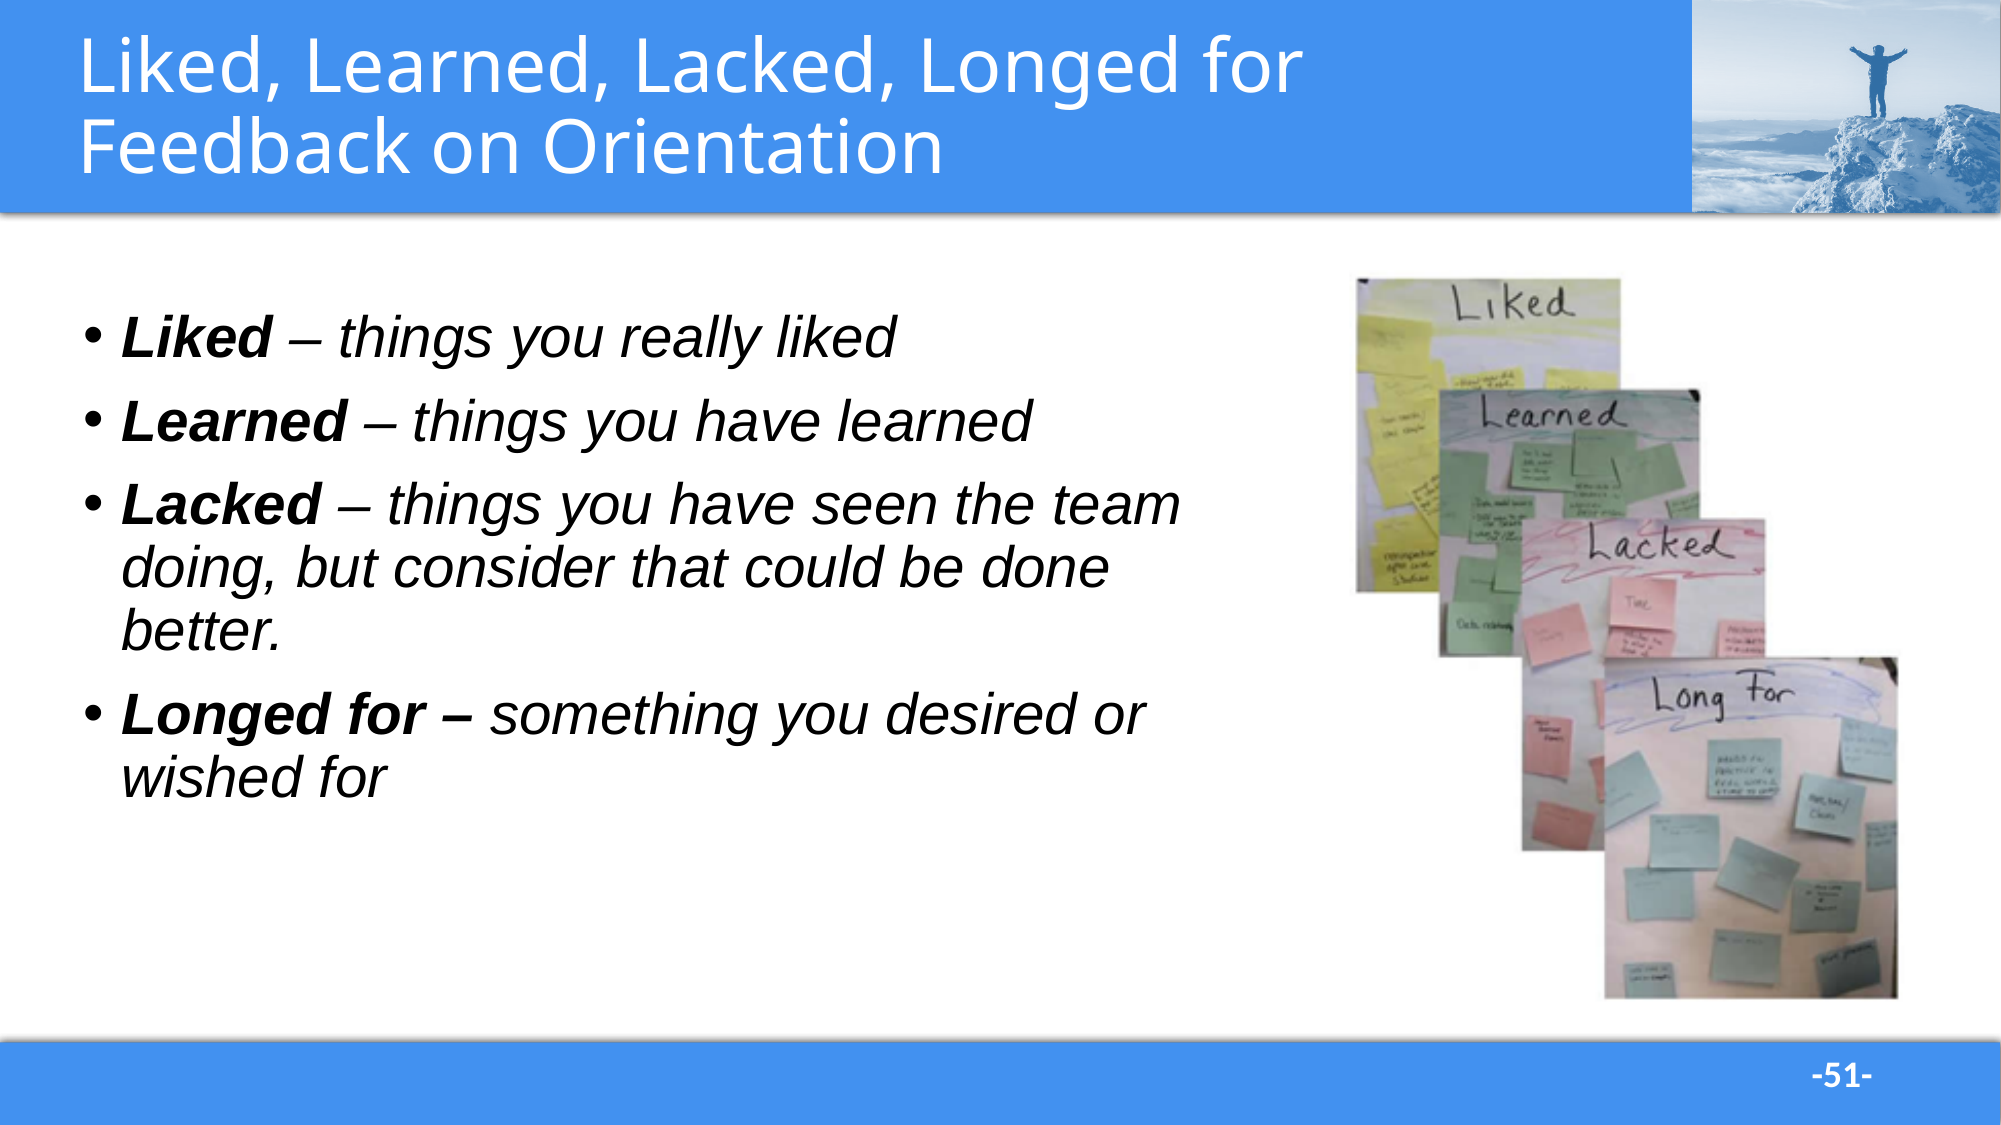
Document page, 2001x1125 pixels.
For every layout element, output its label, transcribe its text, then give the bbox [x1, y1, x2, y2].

title Liked, Learned, Lacked, Longed for Feedback on Orientation [62, 0, 1692, 218]
list Liked – things you really liked Learned – things you have learned Lacked – things you have seen the team doing, but consider that could be done better. Longed for – something you desired or wished for [68, 299, 1260, 1014]
picture [1348, 261, 1907, 1014]
